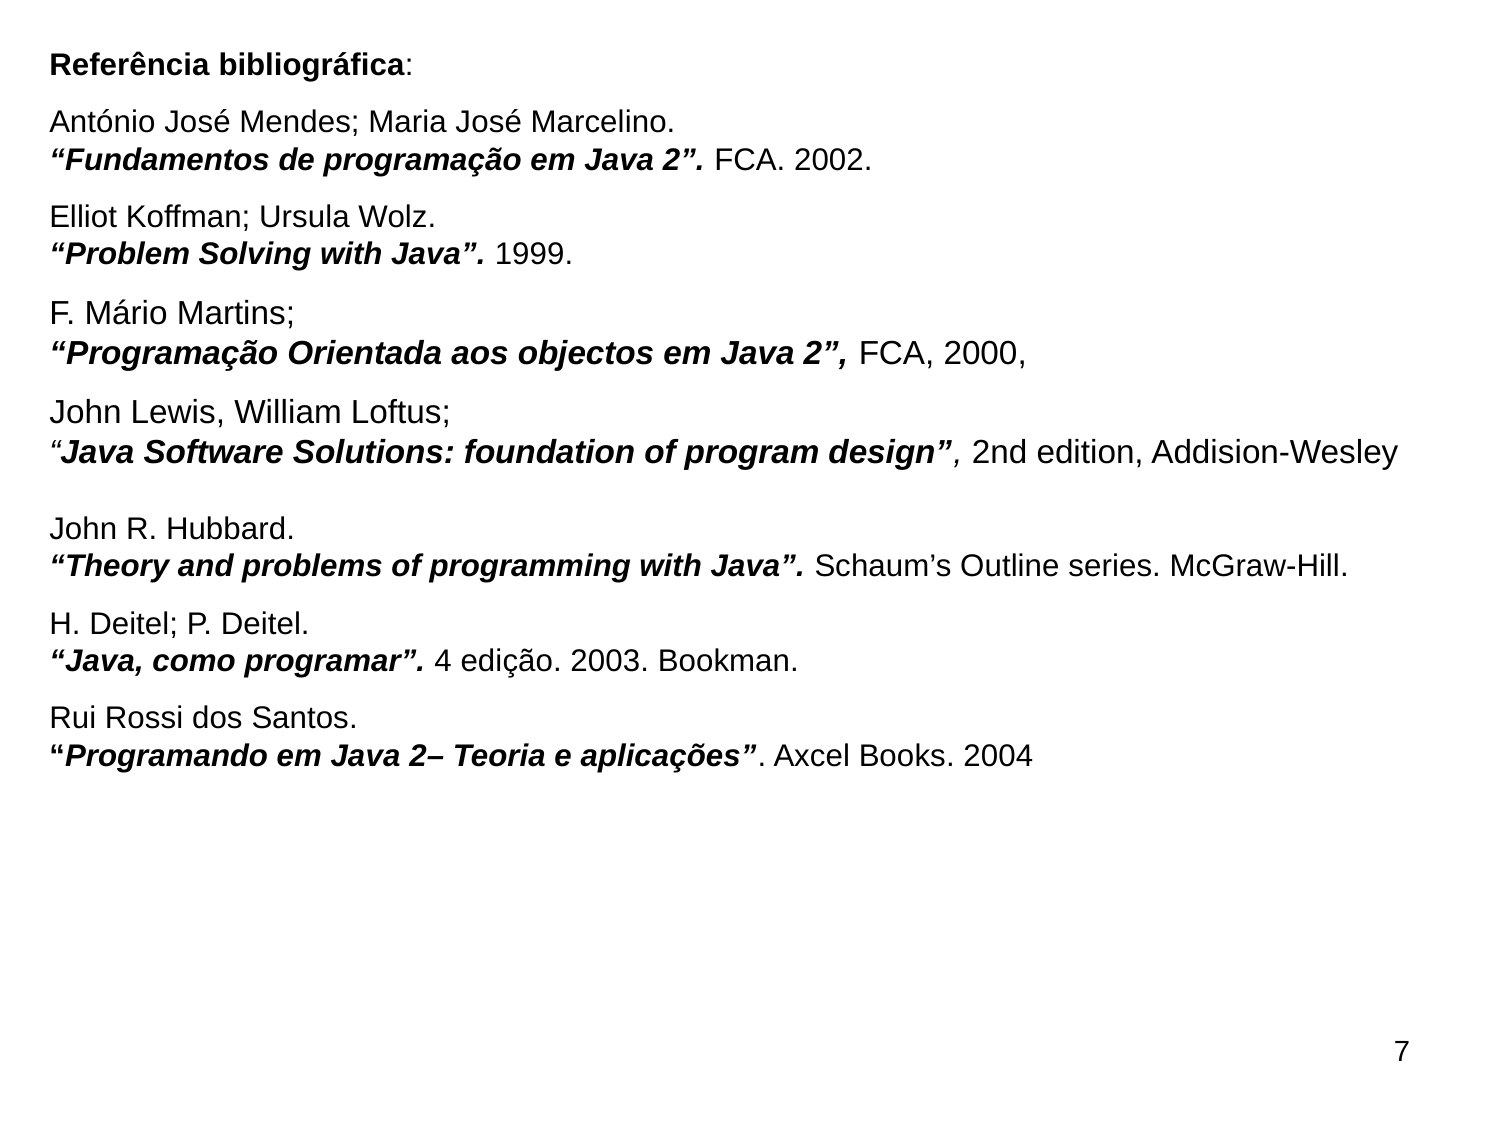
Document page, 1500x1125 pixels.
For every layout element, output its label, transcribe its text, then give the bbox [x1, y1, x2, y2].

text_box Referência bibliográfica: António José Mendes; Maria José Marcelino. “Fundamentos de programação em Java 2”. FCA. 2002. Elliot Koffman; Ursula Wolz. “Problem Solving with Java”. 1999. F. Mário Martins; “Programação Orientada aos objectos em Java 2”, FCA, 2000, John Lewis, William Loftus; “Java Software Solutions: foundation of program design”, 2nd edition, Addision-Wesley John R. Hubbard. “Theory and problems of programming with Java”. Schaum’s Outline series. McGraw-Hill. H. Deitel; P. Deitel. “Java, como programar”. 4 edição. 2003. Bookman. Rui Rossi dos Santos. “Programando em Java 2– Teoria e aplicações”. Axcel Books. 2004 [34, 36, 1415, 780]
slide_number 6 [1074, 1024, 1425, 1103]
